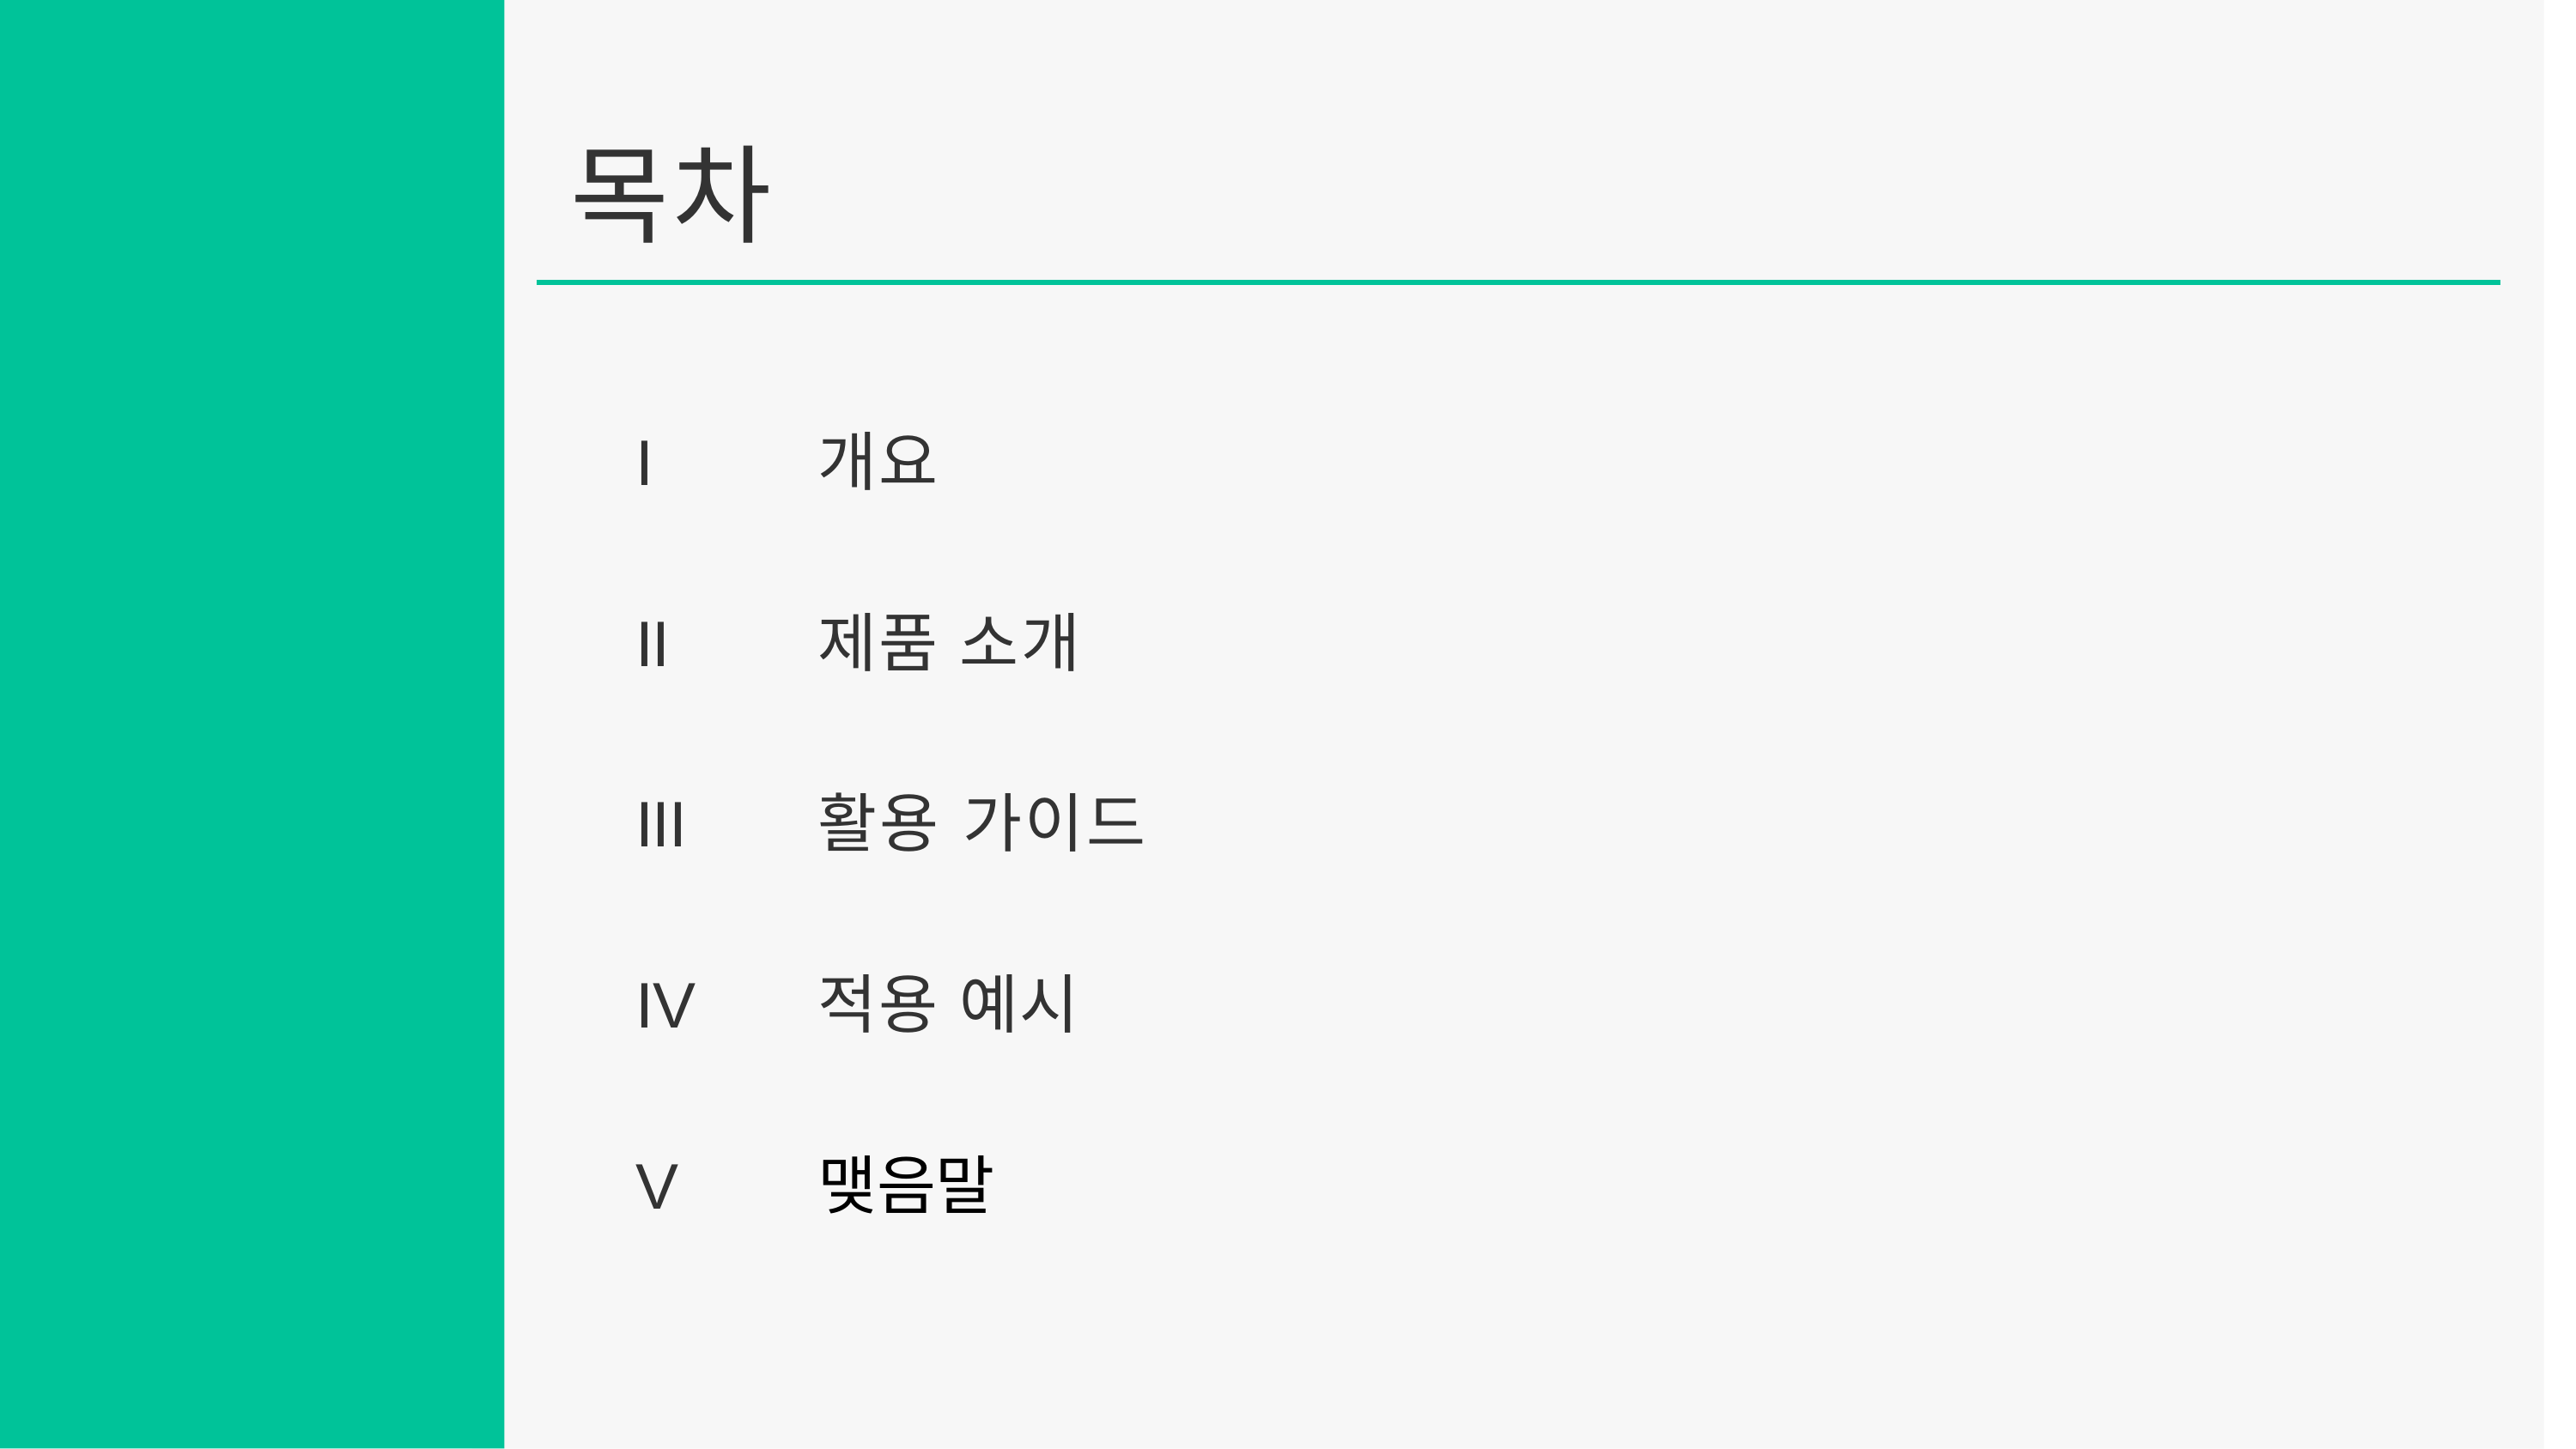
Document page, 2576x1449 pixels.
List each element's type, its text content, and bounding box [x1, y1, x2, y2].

text_box II [634, 600, 676, 680]
text_box 적용 예시 [816, 961, 1404, 1041]
text_box [0, 0, 505, 1449]
text_box 제품 소개 [816, 600, 1700, 680]
text_box 개요 [816, 419, 2018, 499]
text_box 목차 [568, 201, 949, 257]
text_box I [634, 419, 658, 499]
text_box V [634, 1143, 688, 1222]
text_box IV [634, 961, 707, 1041]
text_box 맺음말 [815, 1143, 1690, 1222]
text_box III [633, 780, 695, 860]
text_box 활용 가이드 [815, 780, 1268, 860]
text_box [505, 0, 2544, 1449]
